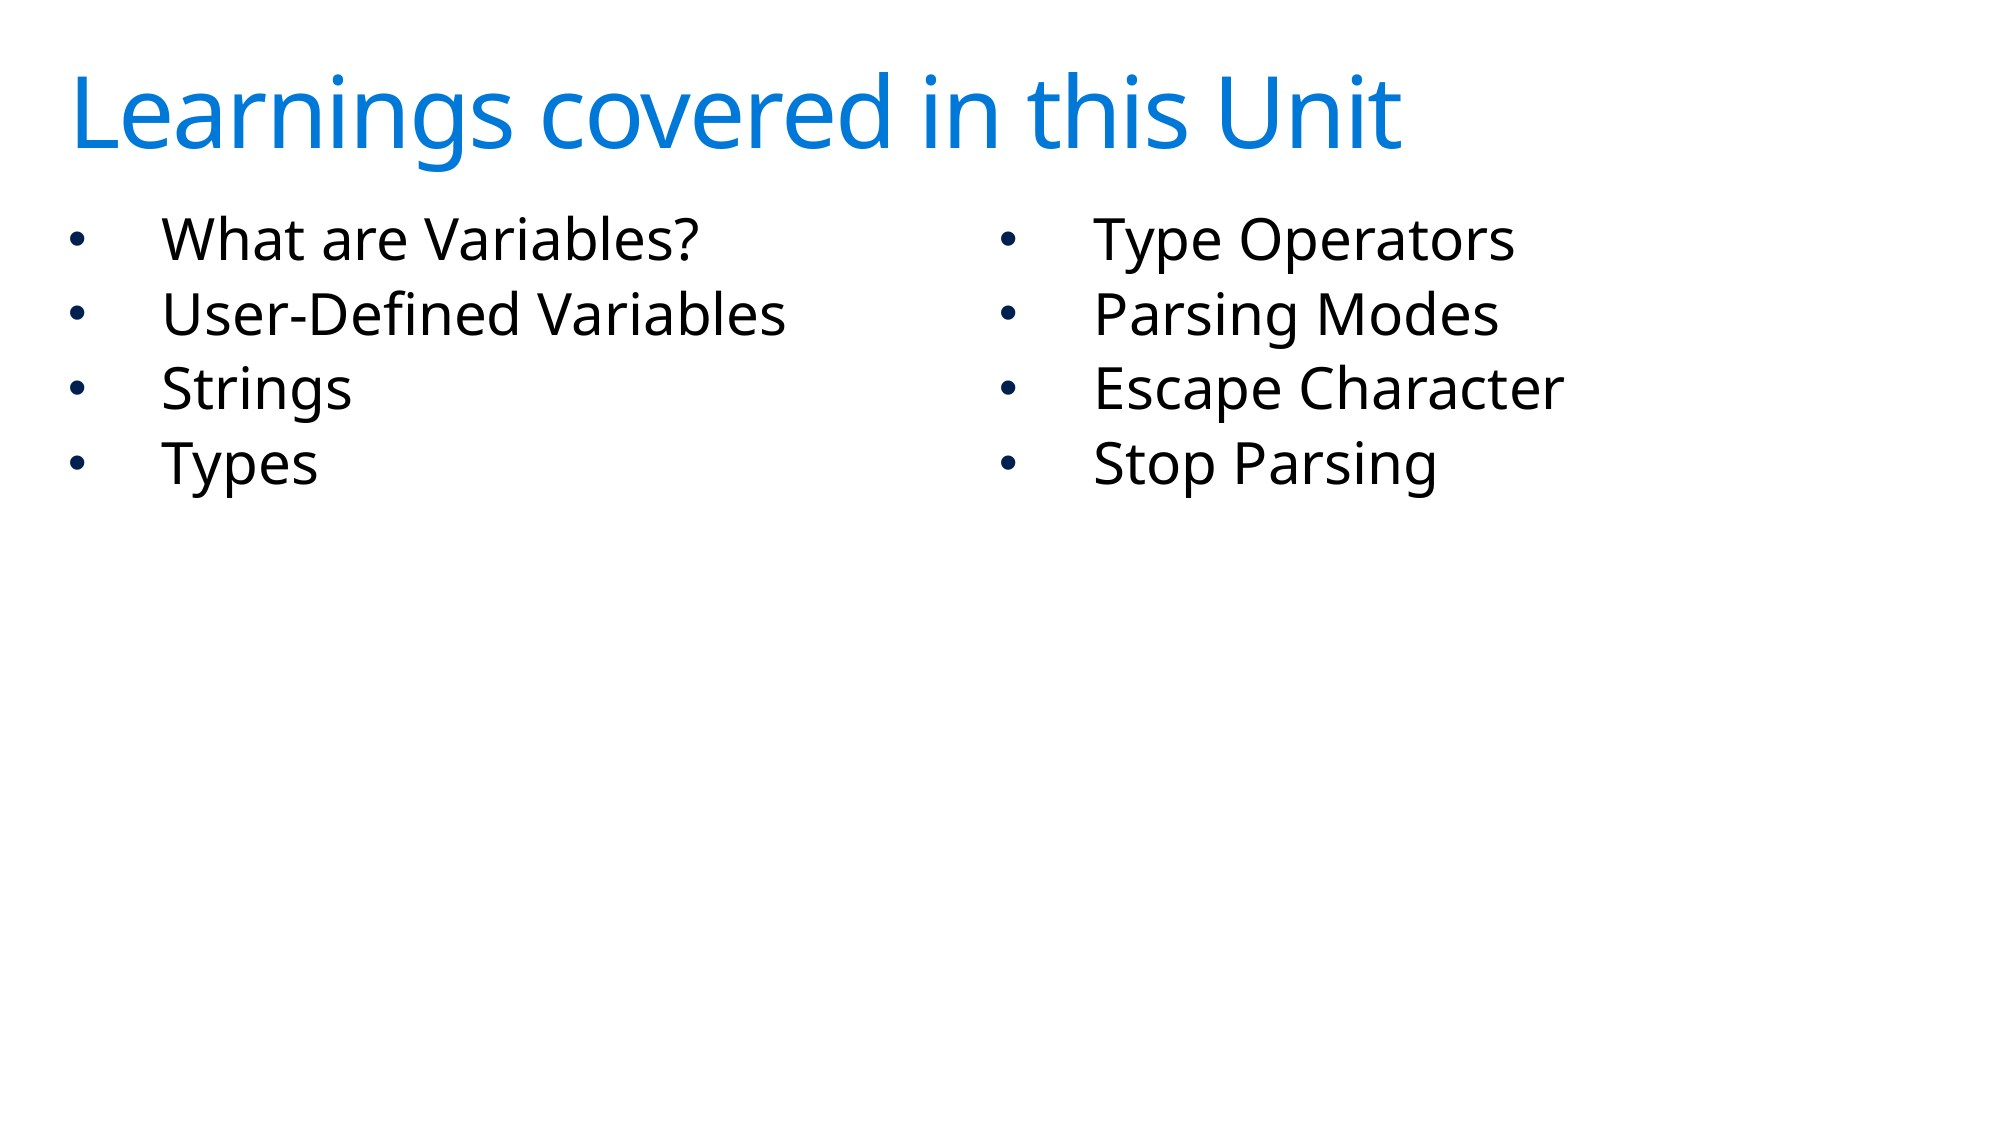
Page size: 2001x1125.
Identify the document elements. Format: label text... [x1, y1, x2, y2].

list What are Variables? User-Defined Variables Strings Types Type Operators Parsing Modes Escape Character Stop Parsing [44, 196, 1956, 523]
title Learnings covered in this Unit [44, 47, 1957, 196]
